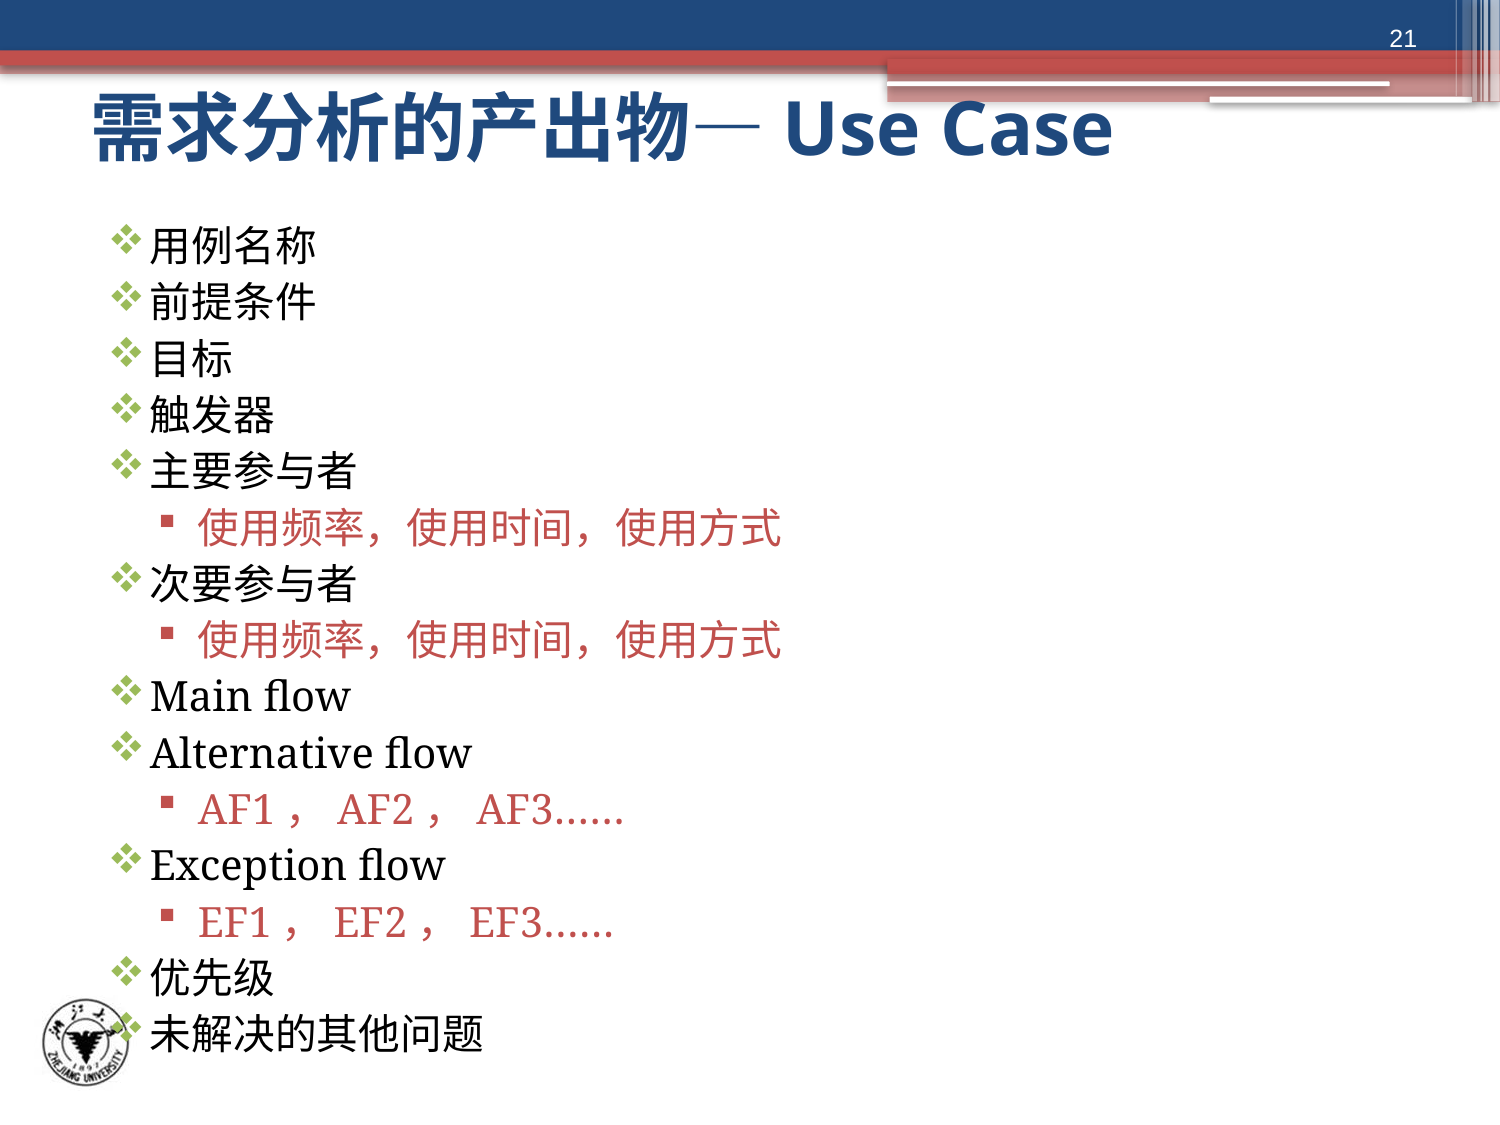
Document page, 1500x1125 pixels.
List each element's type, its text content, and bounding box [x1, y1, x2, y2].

list 用例名称 前提条件 目标 触发器 主要参与者 使用频率，使用时间，使用方式 次要参与者 使用频率，使用时间，使用方式 Main flow Alternative flow AF1，AF2，AF3…… Exception flow EF1，EF2，EF3…… 优先级 未解决的其他问题 [75, 212, 1425, 1088]
slide_number 21 [1340, 0, 1466, 61]
title 需求分析的产出物—Use Case [75, 62, 1425, 188]
picture [26, 987, 150, 1100]
